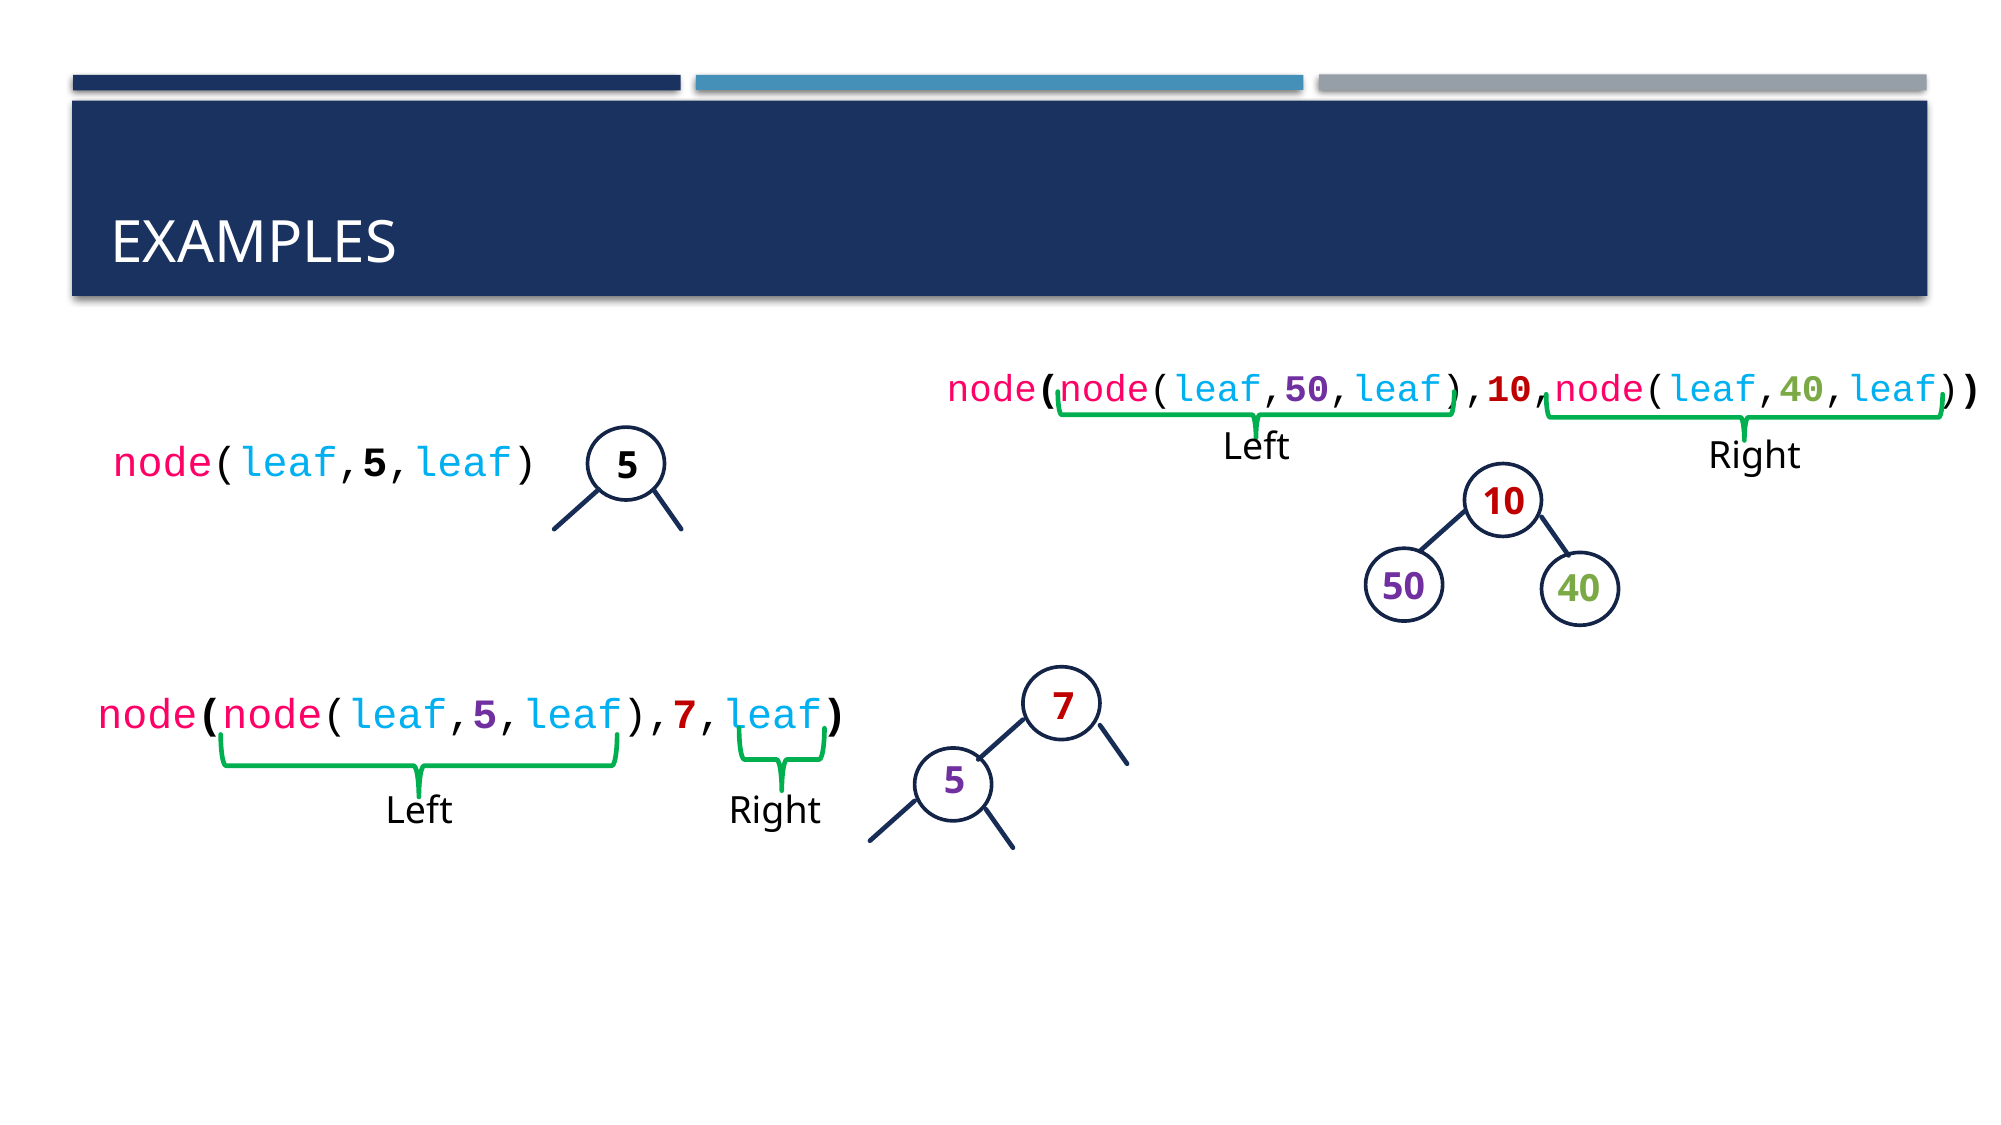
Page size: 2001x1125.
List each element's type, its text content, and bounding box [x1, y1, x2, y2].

text_box [1039, 735, 1084, 742]
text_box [869, 800, 916, 842]
text_box 5 [929, 748, 981, 809]
text_box Left [1207, 414, 1305, 475]
text_box [1573, 550, 1601, 556]
text_box 50 [1367, 554, 1440, 615]
text_box node(node(leaf,50,leaf),10,node(leaf,40,leaf)) [932, 356, 1997, 417]
text_box [1440, 567, 1445, 603]
text_box [1479, 461, 1527, 469]
text_box [738, 727, 826, 778]
text_box [604, 494, 648, 502]
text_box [977, 719, 1024, 760]
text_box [1540, 516, 1570, 556]
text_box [553, 488, 600, 530]
text_box [654, 435, 667, 488]
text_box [653, 490, 682, 530]
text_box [985, 808, 1014, 849]
text_box [1379, 546, 1413, 554]
text_box [1477, 530, 1529, 539]
text_box node(node(leaf,5,leaf),7,leaf) [82, 679, 863, 744]
text_box [1090, 676, 1102, 731]
text_box 40 [1542, 556, 1616, 617]
text_box [1552, 617, 1608, 628]
text_box [1462, 482, 1467, 509]
text_box 10 [1467, 469, 1540, 530]
text_box [585, 425, 651, 489]
text_box [1021, 664, 1088, 735]
text_box 5 [602, 433, 654, 494]
text_box [912, 753, 994, 823]
text_box [1616, 571, 1621, 607]
text_box Right [1693, 423, 1816, 484]
text_box 7 [1038, 674, 1090, 735]
text_box [1379, 615, 1429, 623]
text_box Right [713, 778, 836, 839]
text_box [1099, 724, 1128, 765]
text_box [1540, 484, 1544, 514]
text_box [219, 733, 619, 778]
text_box [1363, 569, 1367, 600]
text_box [1056, 390, 1456, 416]
text_box Left [370, 778, 468, 839]
title examples [95, 115, 1905, 282]
text_box [1545, 393, 1944, 423]
text_box node(leaf,5,leaf) [97, 427, 553, 492]
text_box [1419, 510, 1465, 552]
